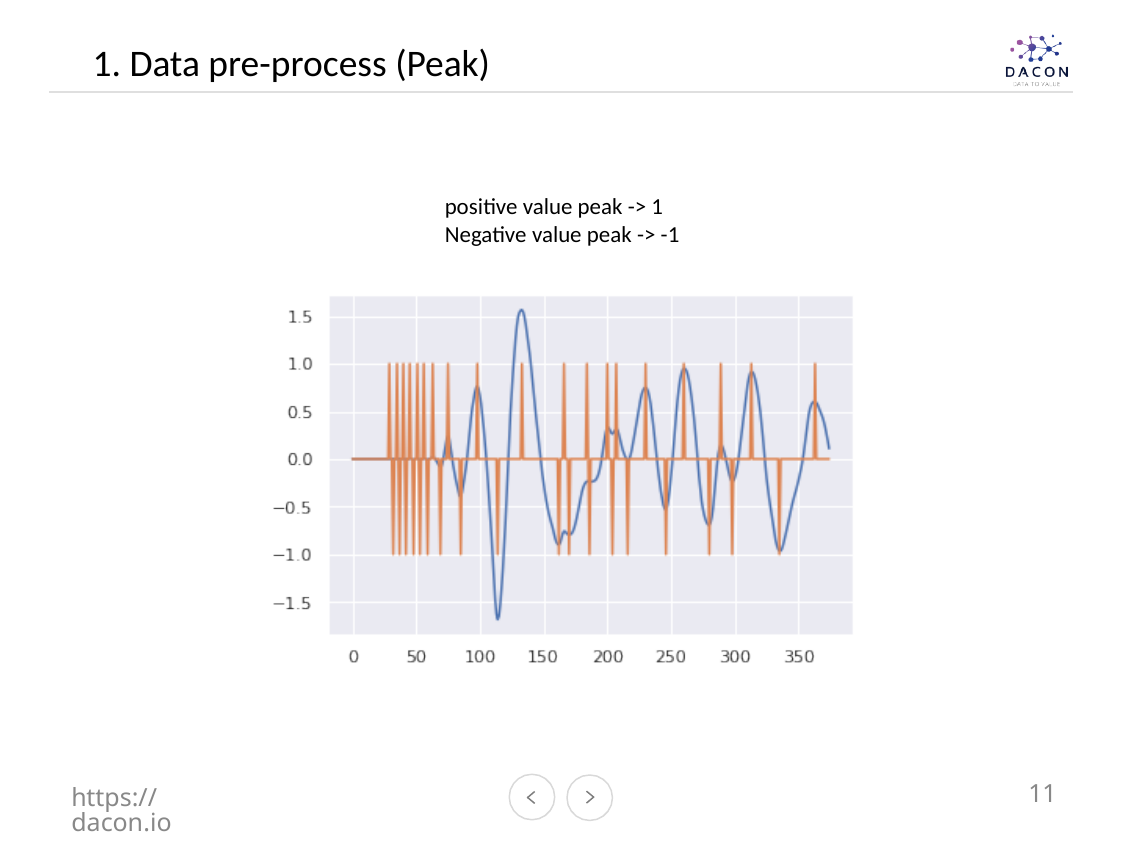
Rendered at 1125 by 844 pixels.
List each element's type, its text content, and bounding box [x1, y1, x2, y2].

picture [261, 284, 864, 678]
text_box positive value peak -> 1 Negative value peak -> -1 [430, 184, 695, 254]
picture [1004, 27, 1069, 93]
text_box 1. Data pre-process (Peak) [77, 32, 688, 92]
slide_number 11 [1024, 785, 1058, 844]
footer https://dacon.io [69, 785, 236, 844]
